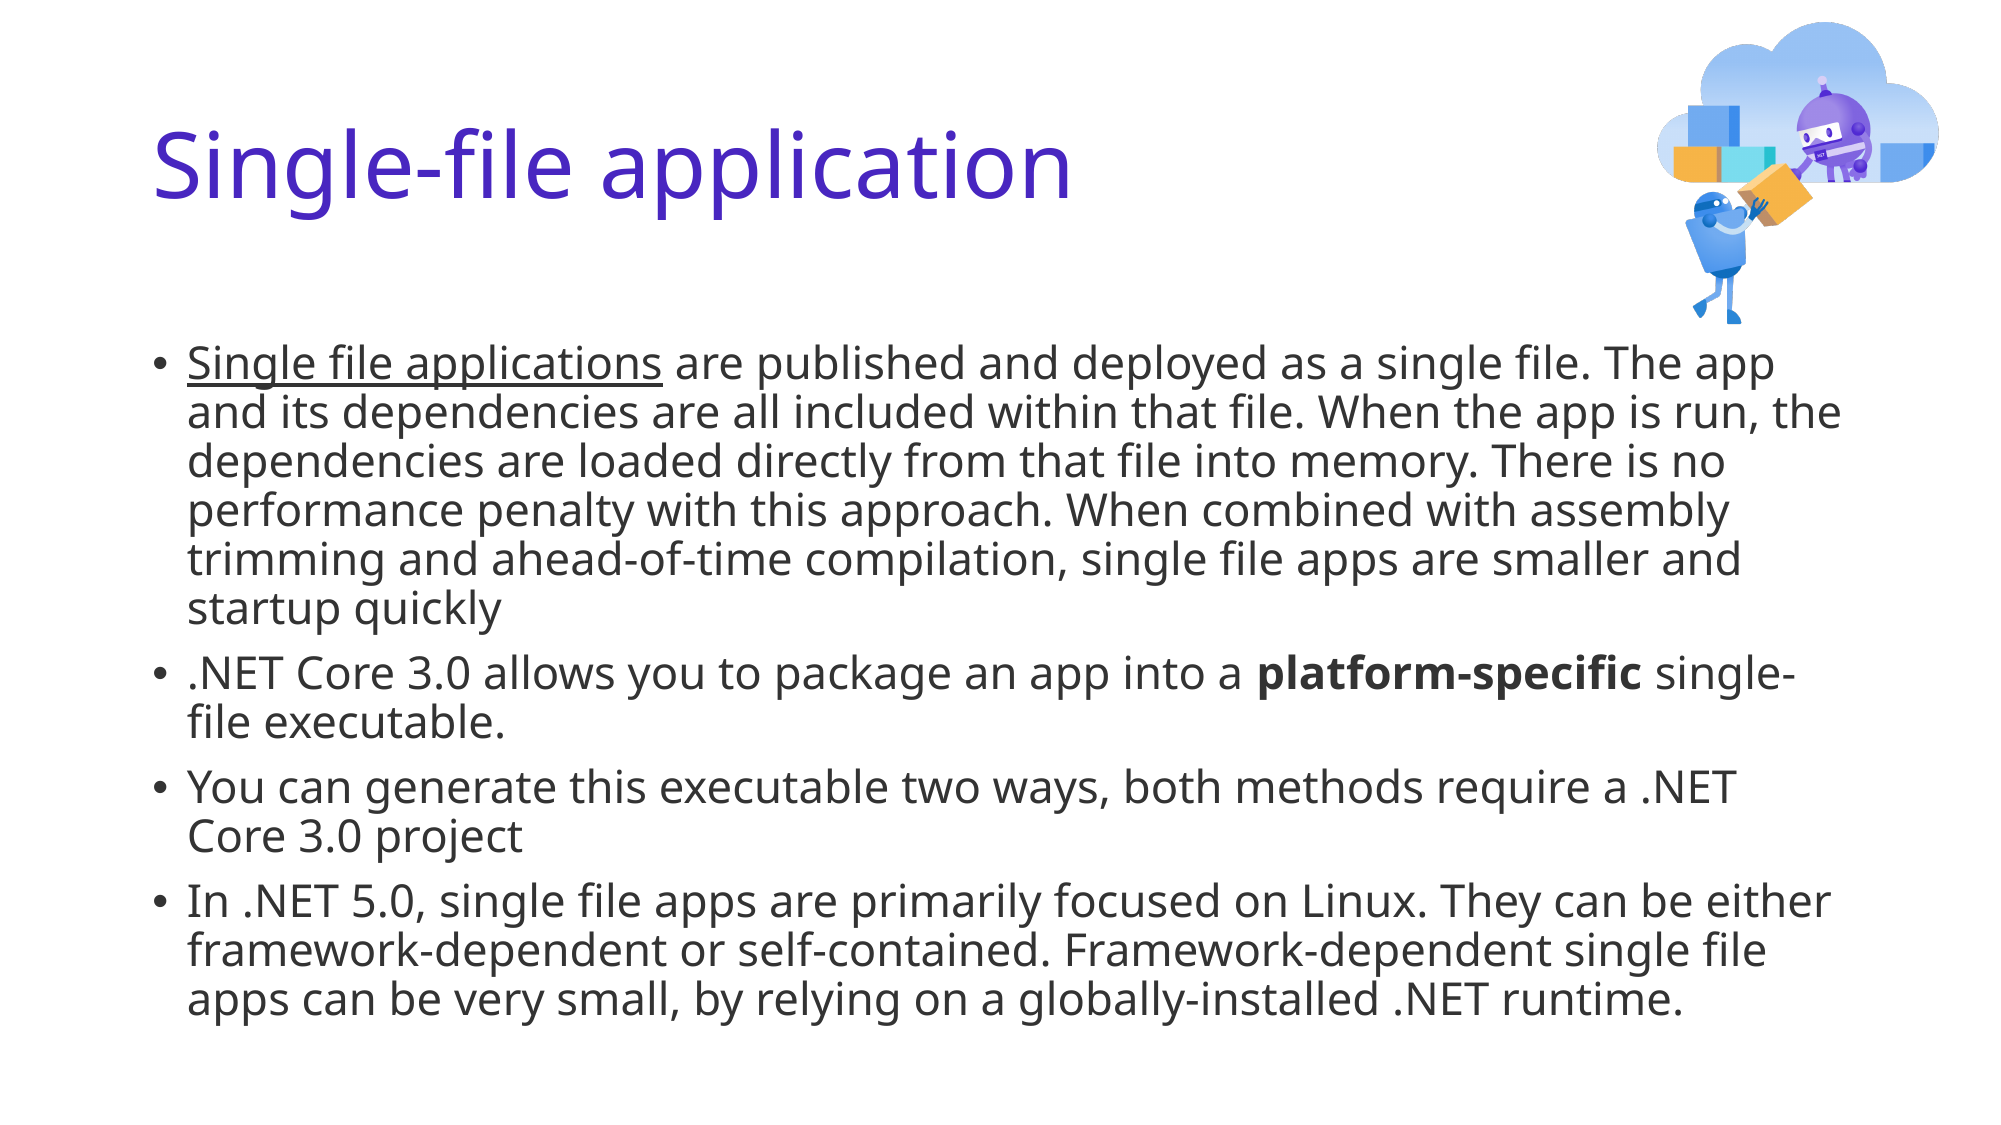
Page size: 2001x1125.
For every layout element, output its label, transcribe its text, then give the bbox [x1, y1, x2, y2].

list Single file applications are published and deployed as a single file. The app and its dependencies are all included within that file. When the app is run, the dependencies are loaded directly from that file into memory. There is no performance penalty with this approach. When combined with assembly trimming and ahead-of-time compilation, single file apps are smaller and startup quickly .NET Core 3.0 allows you to package an app into a platform-specific single-file executable. You can generate this executable two ways, both methods require a .NET Core 3.0 project In .NET 5.0, single file apps are primarily focused on Linux. They can be either framework-dependent or self-contained. Framework-dependent single file apps can be very small, by relying on a globally-installed .NET runtime. [137, 333, 1863, 1047]
title Single-file application [137, 59, 1656, 278]
picture [1656, 22, 1939, 325]
